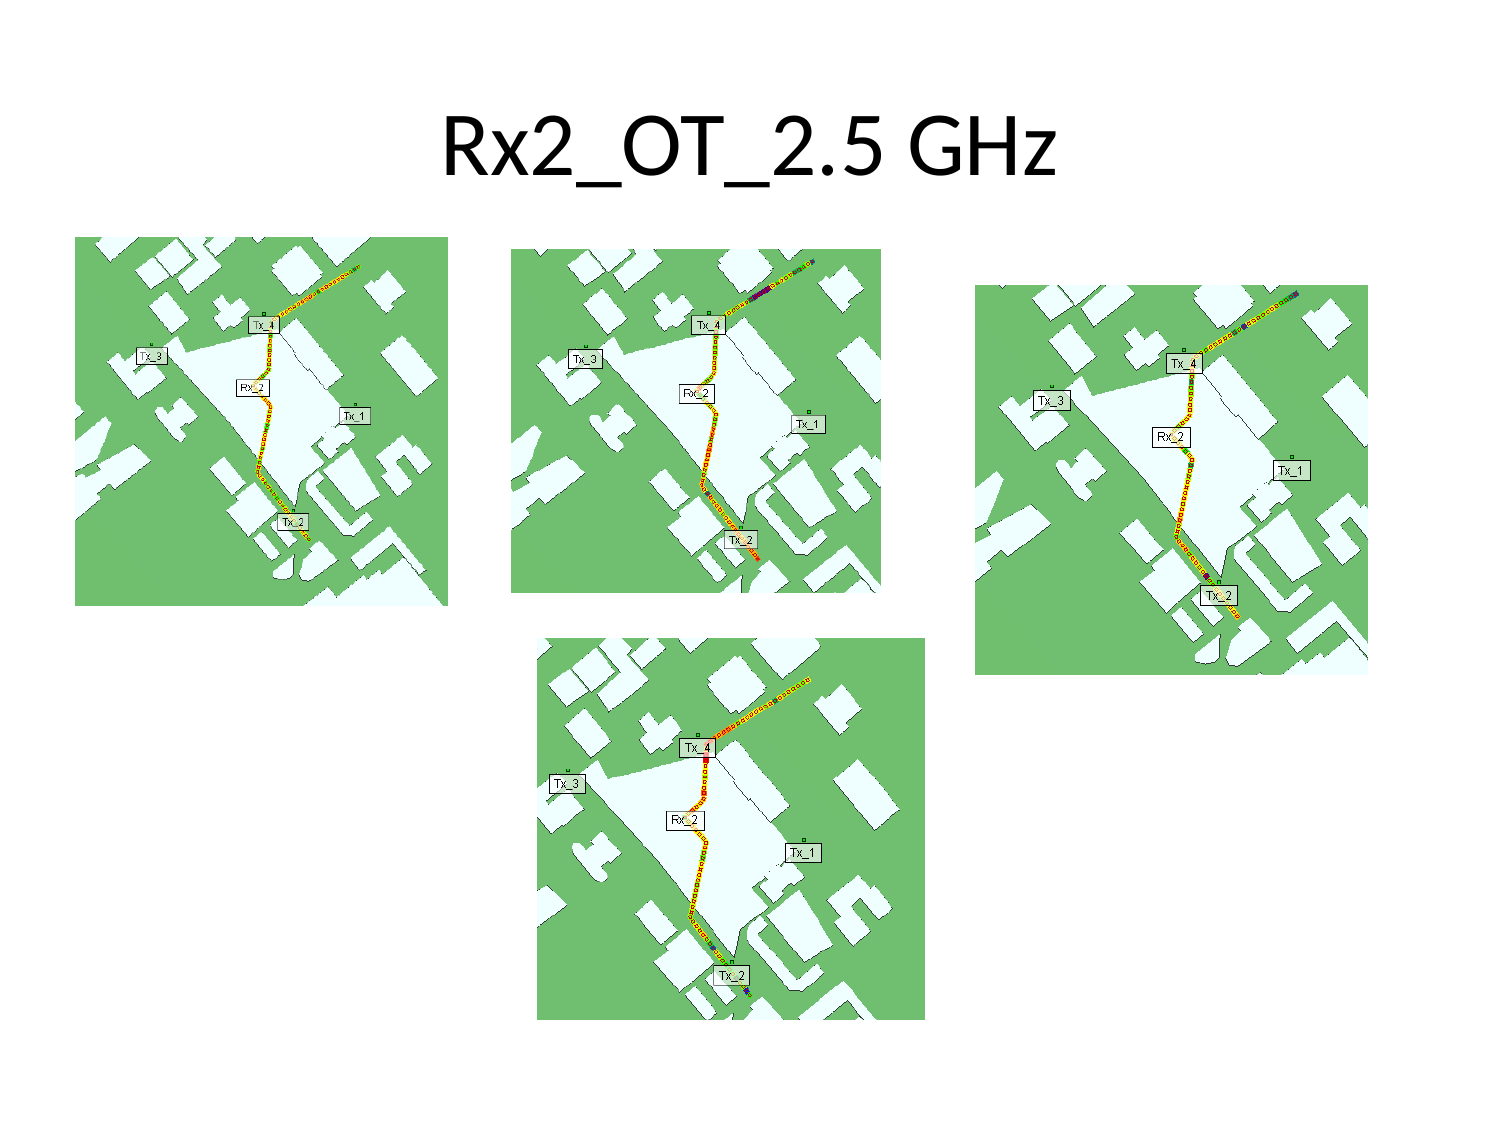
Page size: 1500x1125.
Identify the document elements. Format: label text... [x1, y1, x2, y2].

title Rx2_OT_2.5 GHz [75, 45, 1425, 233]
picture [74, 237, 449, 606]
picture [537, 638, 925, 1020]
picture [974, 285, 1369, 676]
picture [511, 249, 881, 594]
